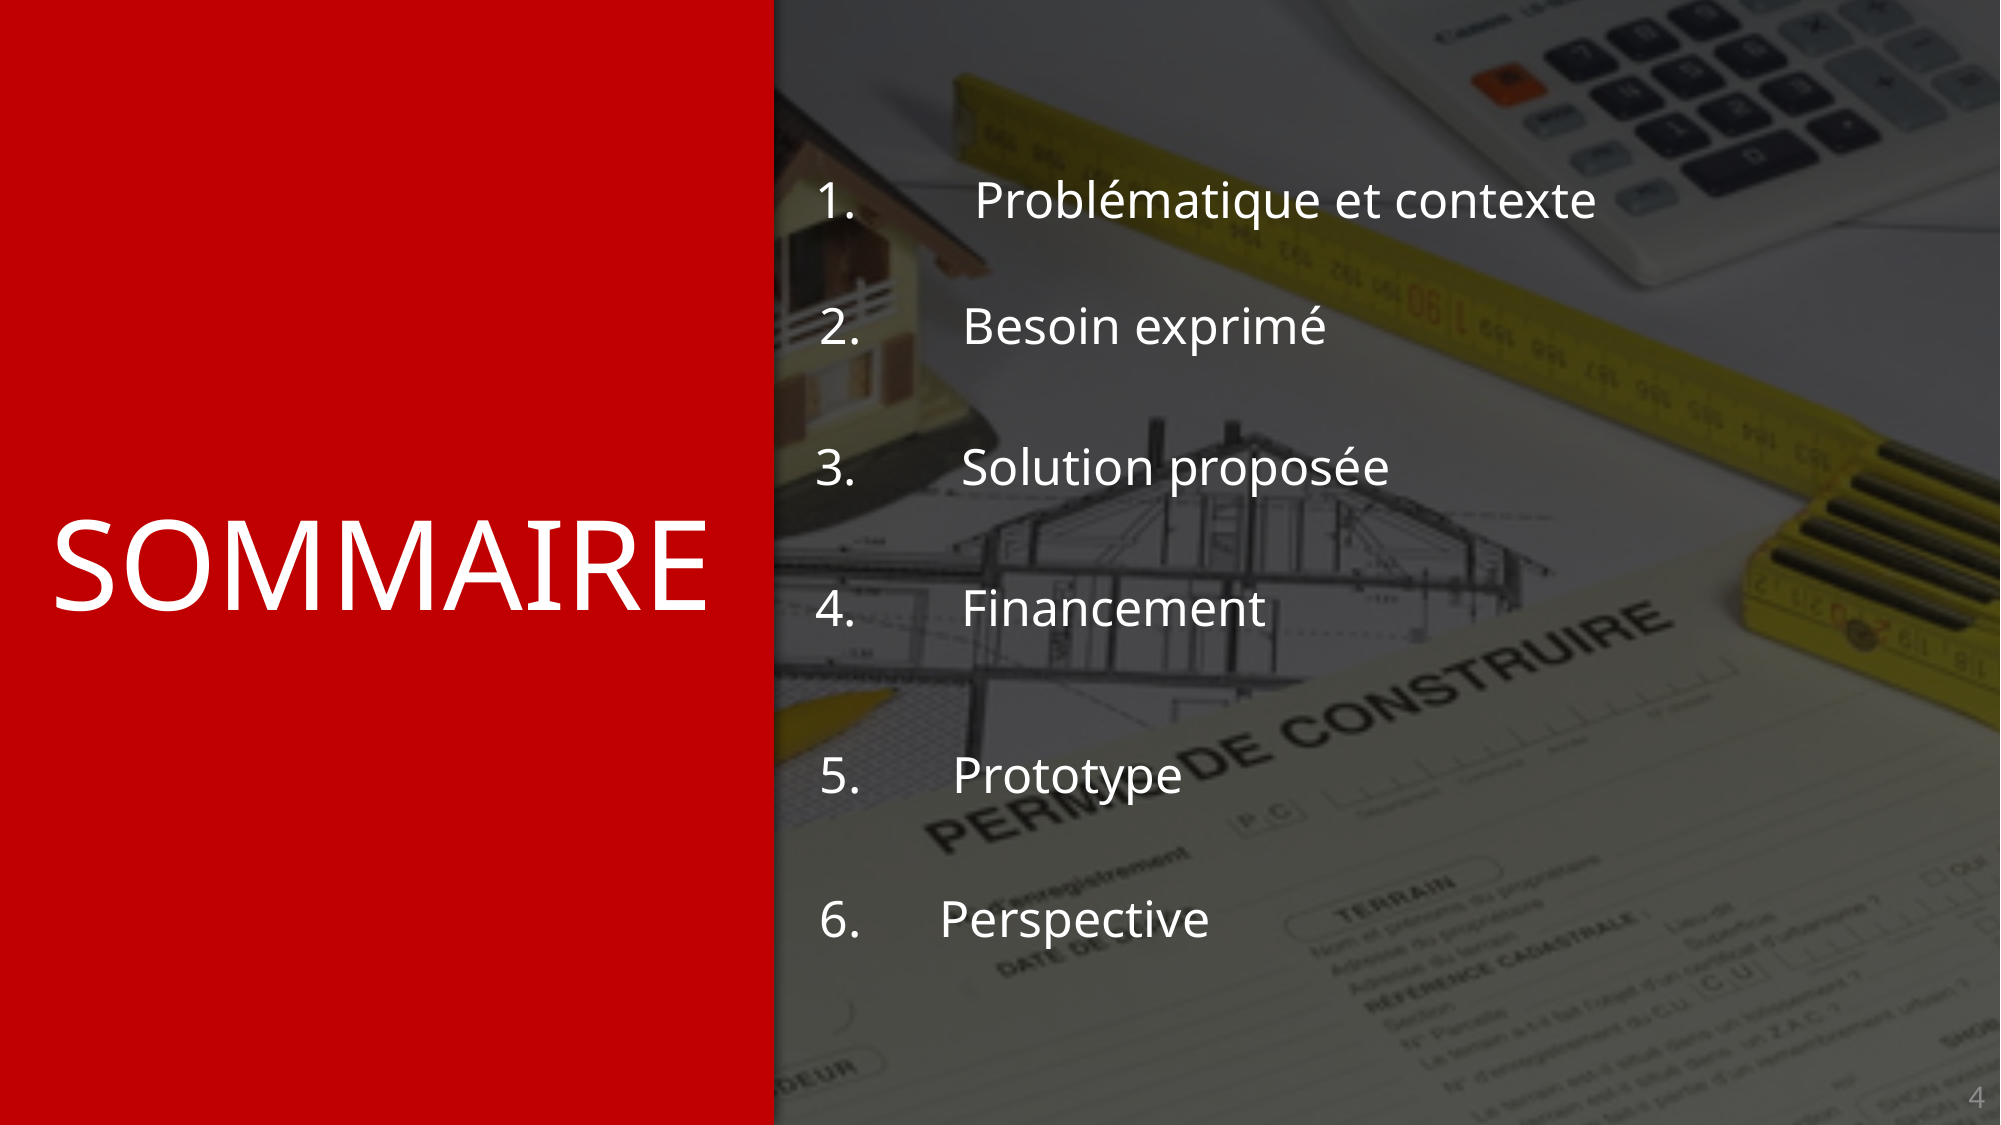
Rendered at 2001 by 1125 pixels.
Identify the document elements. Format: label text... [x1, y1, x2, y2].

picture [0, 0, 247, 1125]
text_box SOMMAIRE [247, 0, 316, 1125]
picture [316, 0, 2000, 1125]
